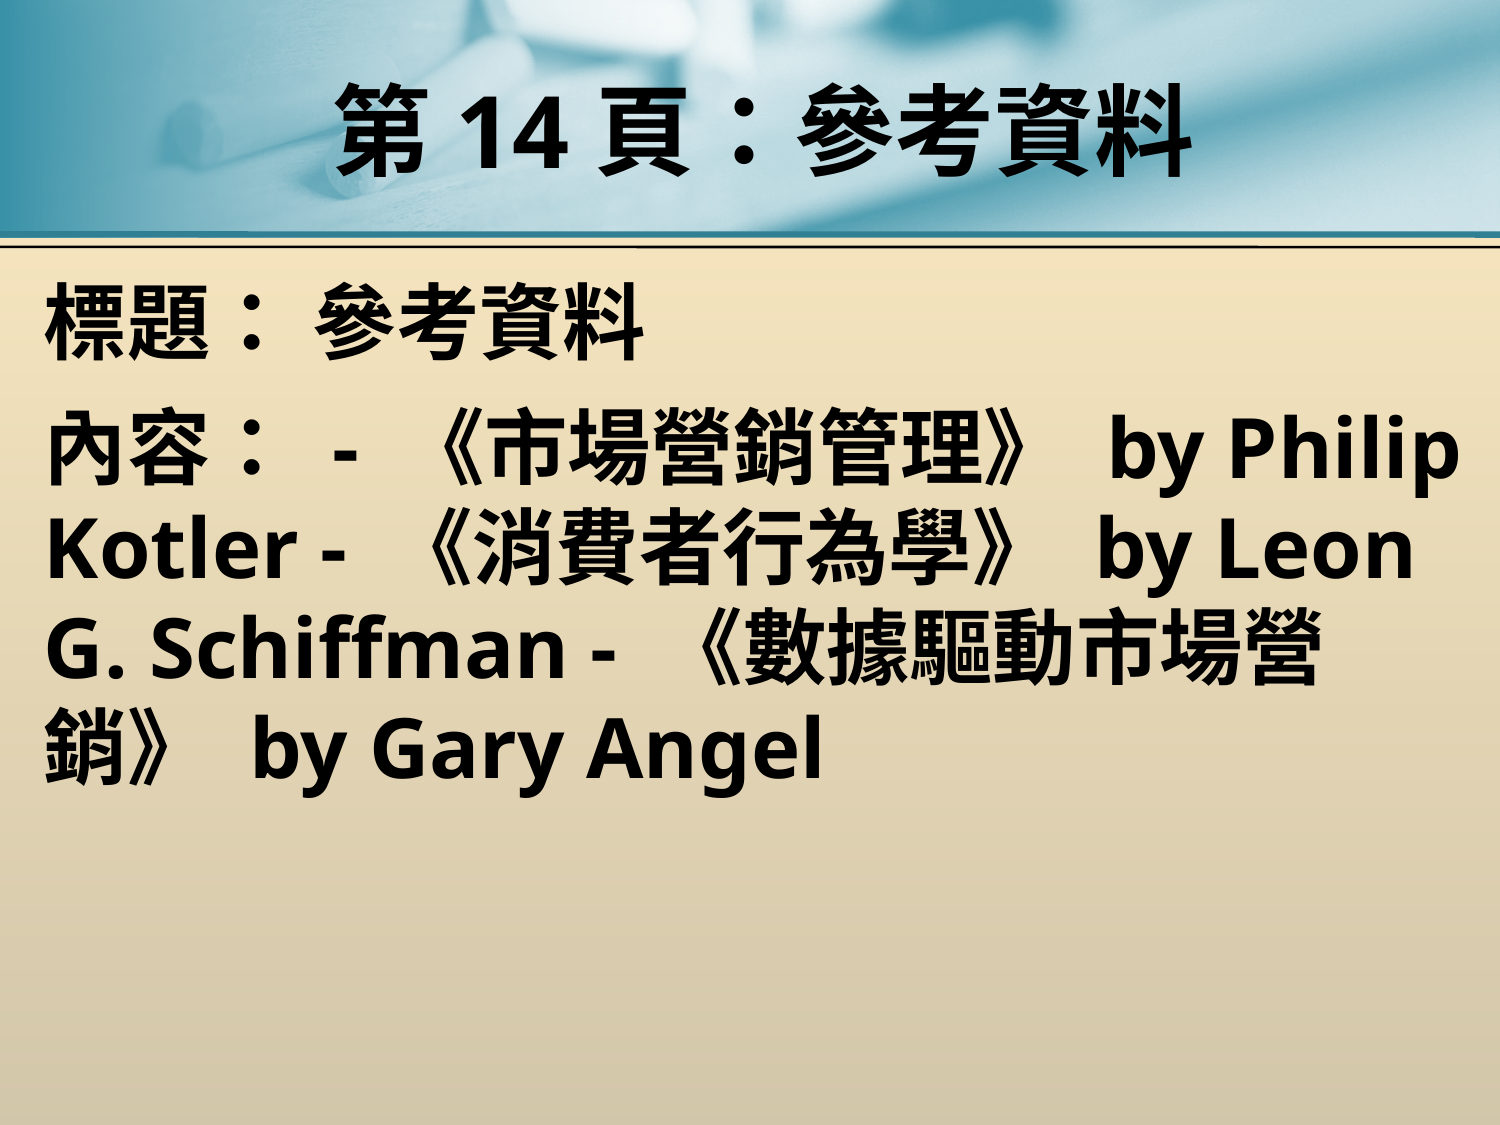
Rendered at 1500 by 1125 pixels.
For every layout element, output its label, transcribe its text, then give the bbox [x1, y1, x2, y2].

list 標題： 參考資料 內容： - 《市場營銷管理》 by Philip Kotler - 《消費者行為學》 by Leon G. Schiffman - 《數據驅動市場營銷》 by Gary Angel [29, 262, 1481, 1103]
title 第14頁：參考資料 [45, 24, 1481, 233]
